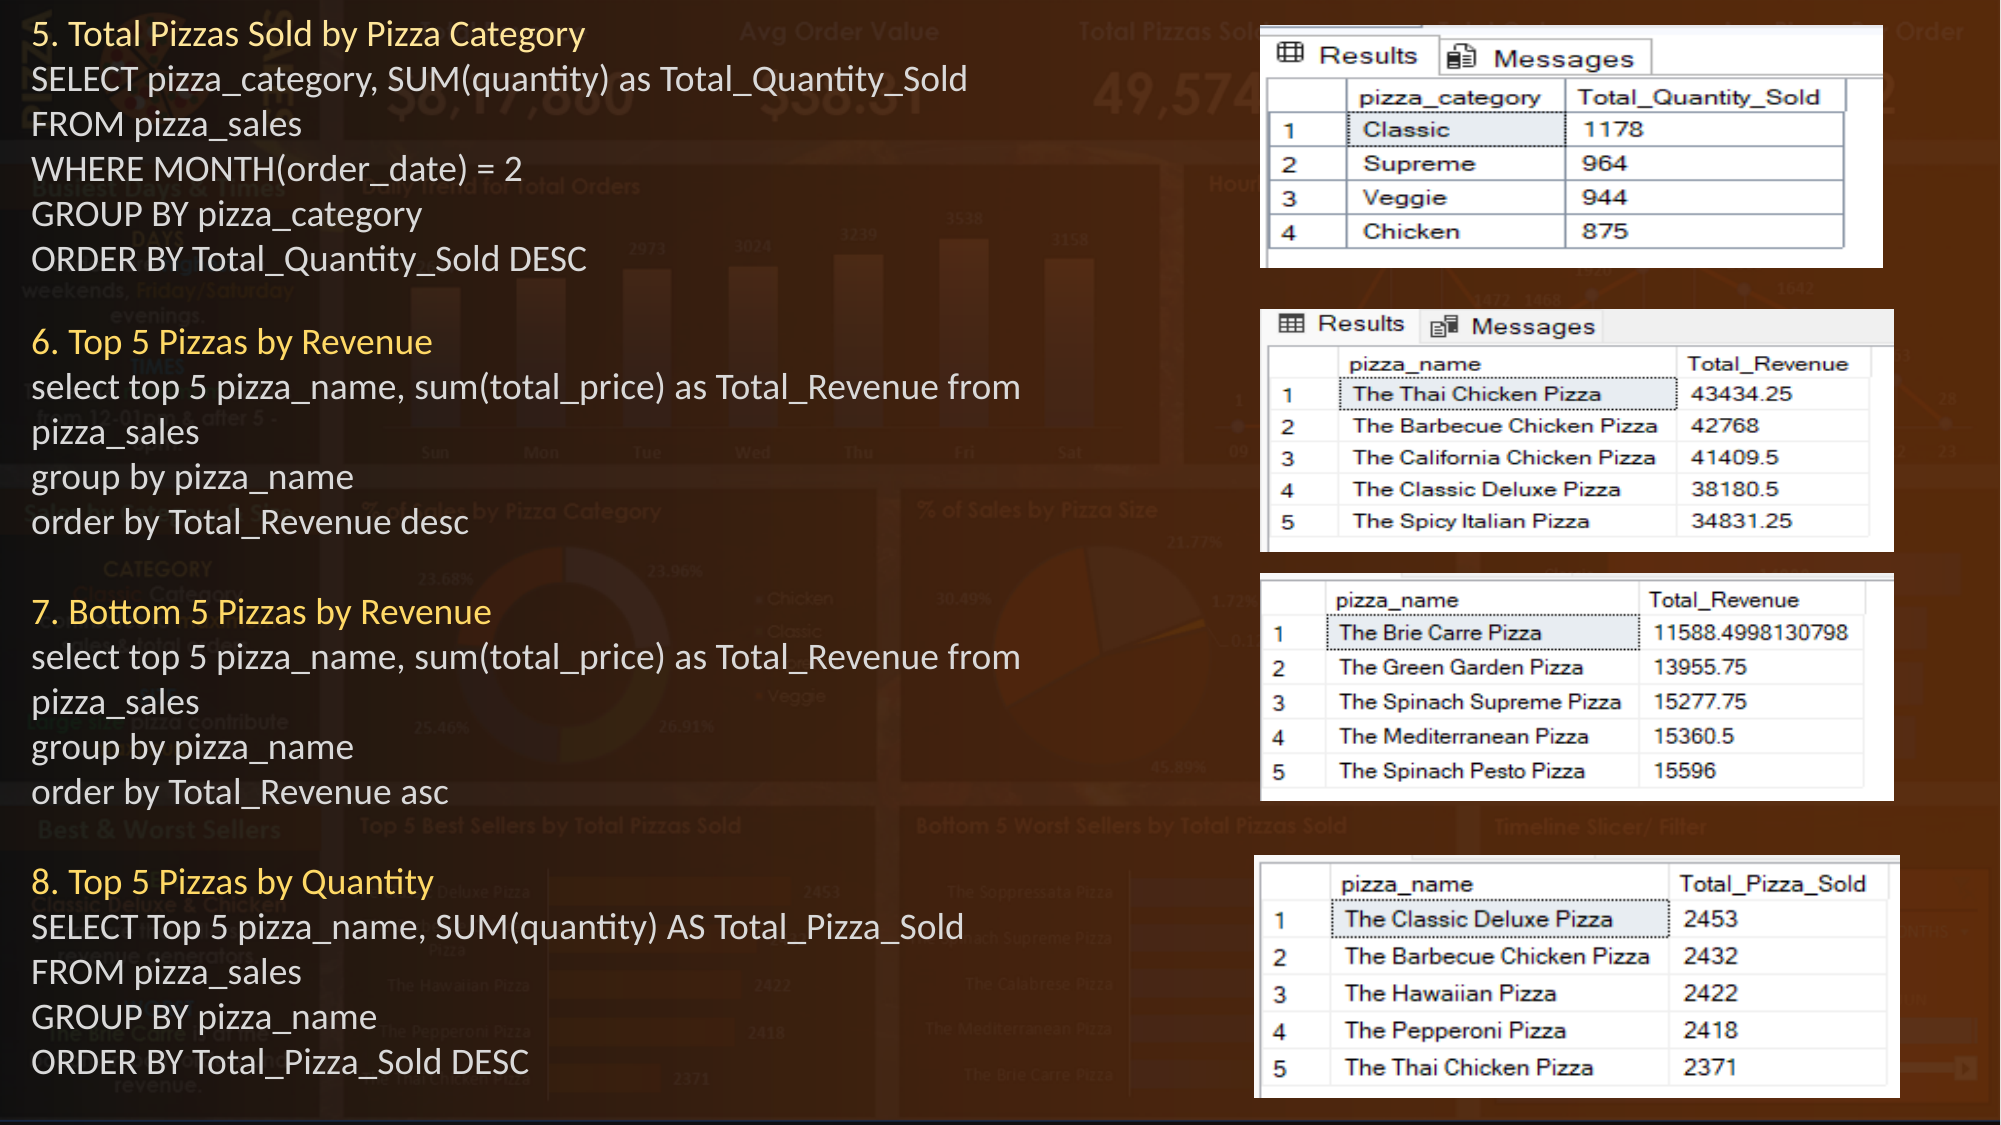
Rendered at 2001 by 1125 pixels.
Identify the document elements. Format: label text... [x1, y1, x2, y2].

picture [0, 0, 2001, 1125]
text_box 5. Total Pizzas Sold by Pizza Category SELECT pizza_category, SUM(quantity) as Total_Quantity_Sold FROM pizza_sales WHERE MONTH(order_date) = 2 GROUP BY pizza_category ORDER BY Total_Quantity_Sold DESC [16, 1, 1000, 287]
text_box 6. Top 5 Pizzas by Revenue select top 5 pizza_name, sum(total_price) as Total_Revenue from pizza_sales group by pizza_name order by Total_Revenue desc 7. Bottom 5 Pizzas by Revenue select top 5 pizza_name, sum(total_price) as Total_Revenue from pizza_sales group by pizza_name order by Total_Revenue asc 8. Top 5 Pizzas by Quantity SELECT Top 5 pizza_name, SUM(quantity) AS Total_Pizza_Sold FROM pizza_sales GROUP BY pizza_name ORDER BY Total_Pizza_Sold DESC [16, 309, 1122, 1090]
